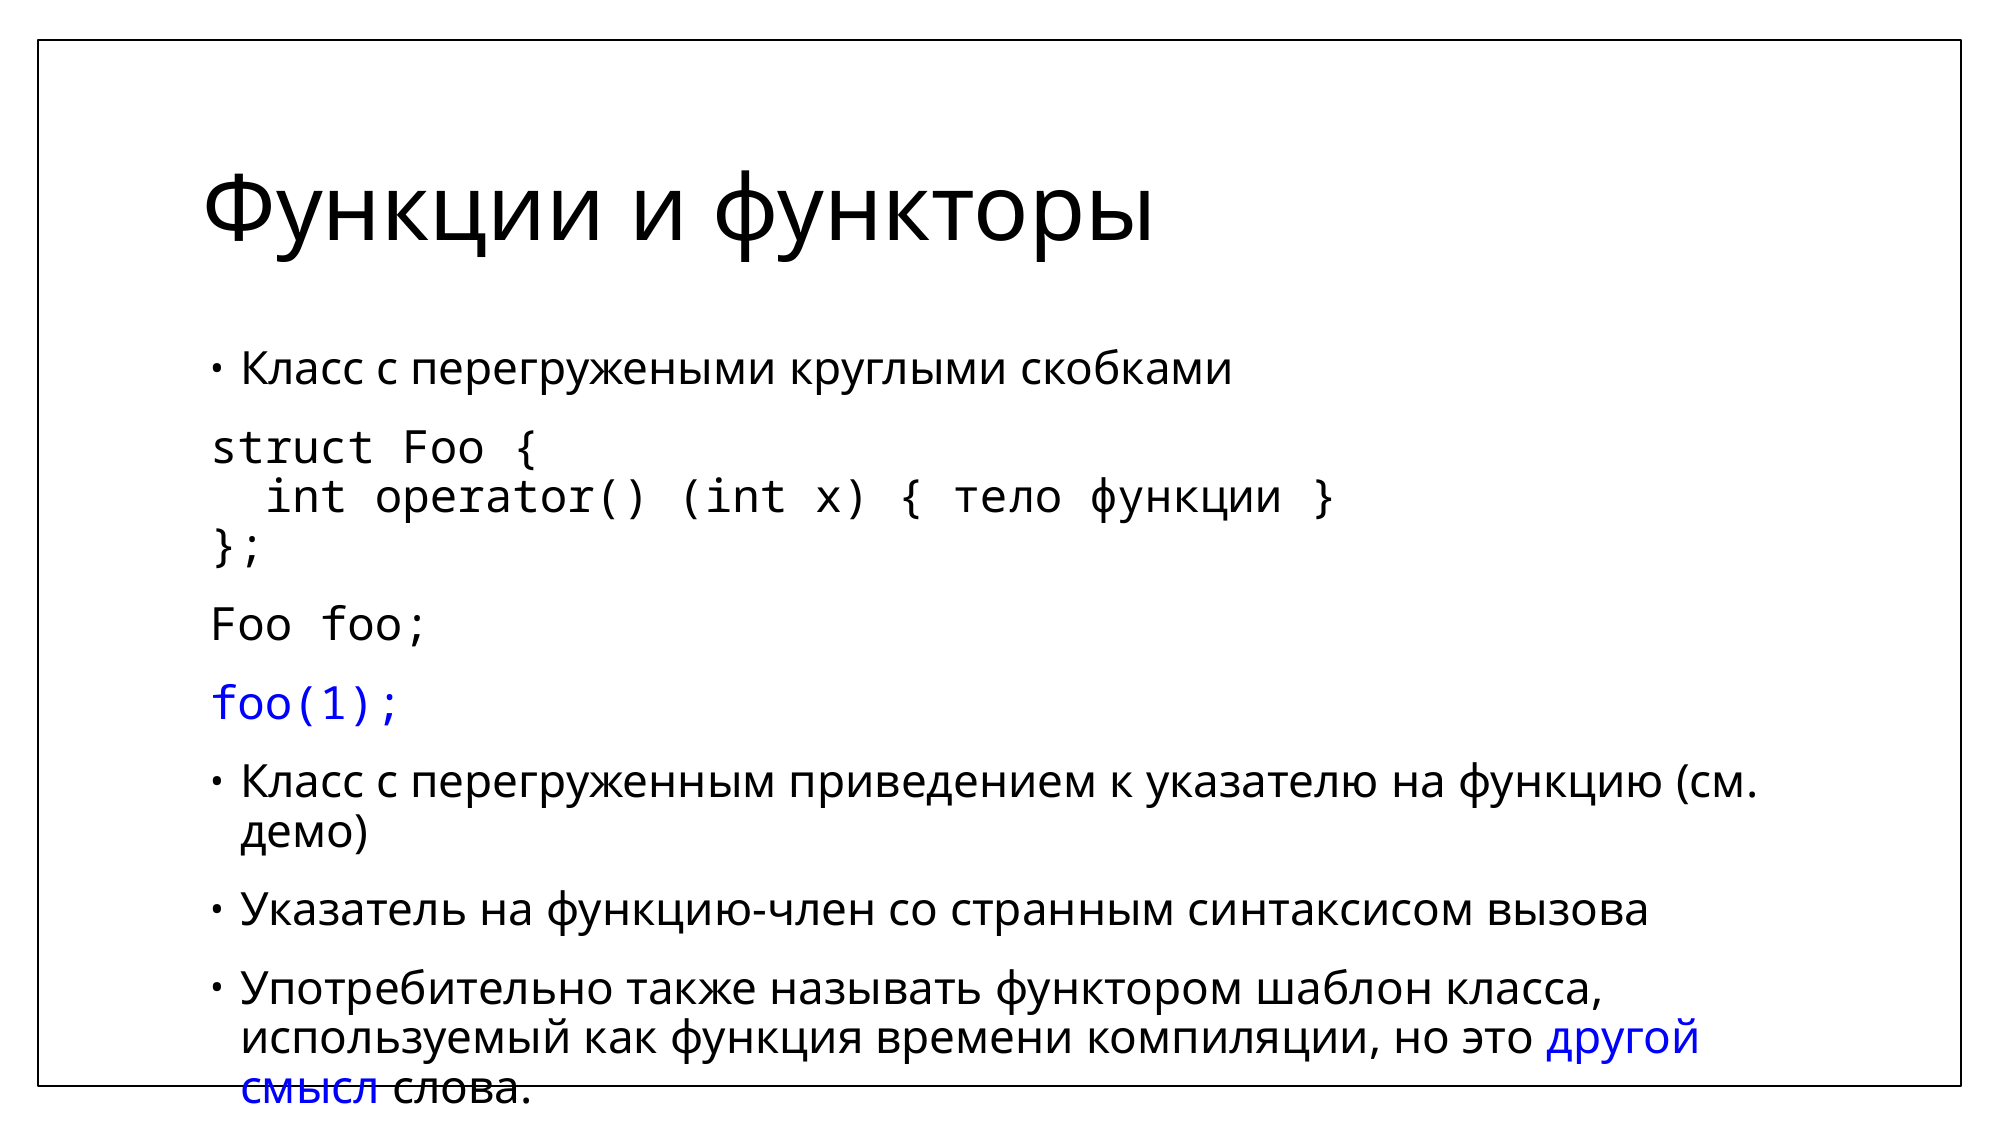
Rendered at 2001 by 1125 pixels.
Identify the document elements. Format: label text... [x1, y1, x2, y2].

list Класс с перегружеными круглыми скобками struct Foo { int operator() (int x) { тело функции } }; Foo foo; foo(1); Класс с перегруженным приведением к указателю на функцию (см. демо) Указатель на функцию-член со странным синтаксисом вызова Употребительно также называть функтором шаблон класса, используемый как функция времени компиляции, но это другой смысл слова. [187, 337, 1808, 1000]
title Функции и функторы [187, 99, 1808, 323]
